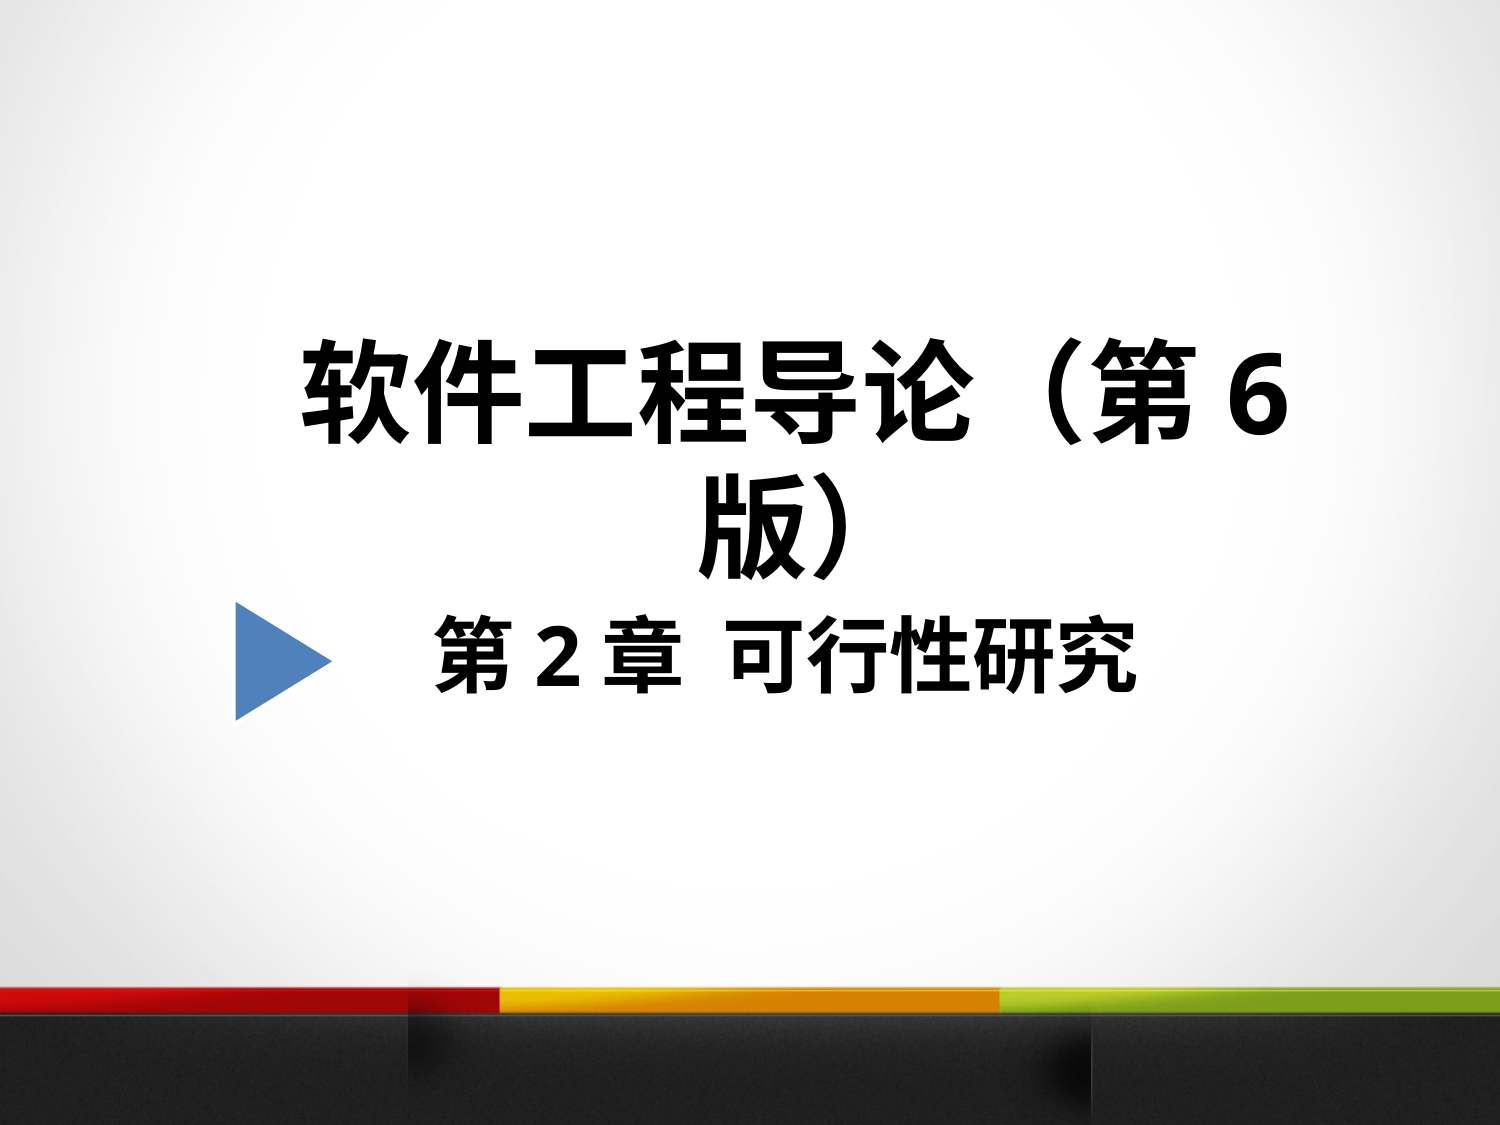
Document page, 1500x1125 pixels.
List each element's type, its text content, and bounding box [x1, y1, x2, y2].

subtitle 软件工程导论（第6版） [194, 314, 1424, 445]
picture [0, 0, 1500, 1125]
text_box [231, 596, 339, 727]
text_box 第2章 可行性研究 [324, 595, 1247, 711]
